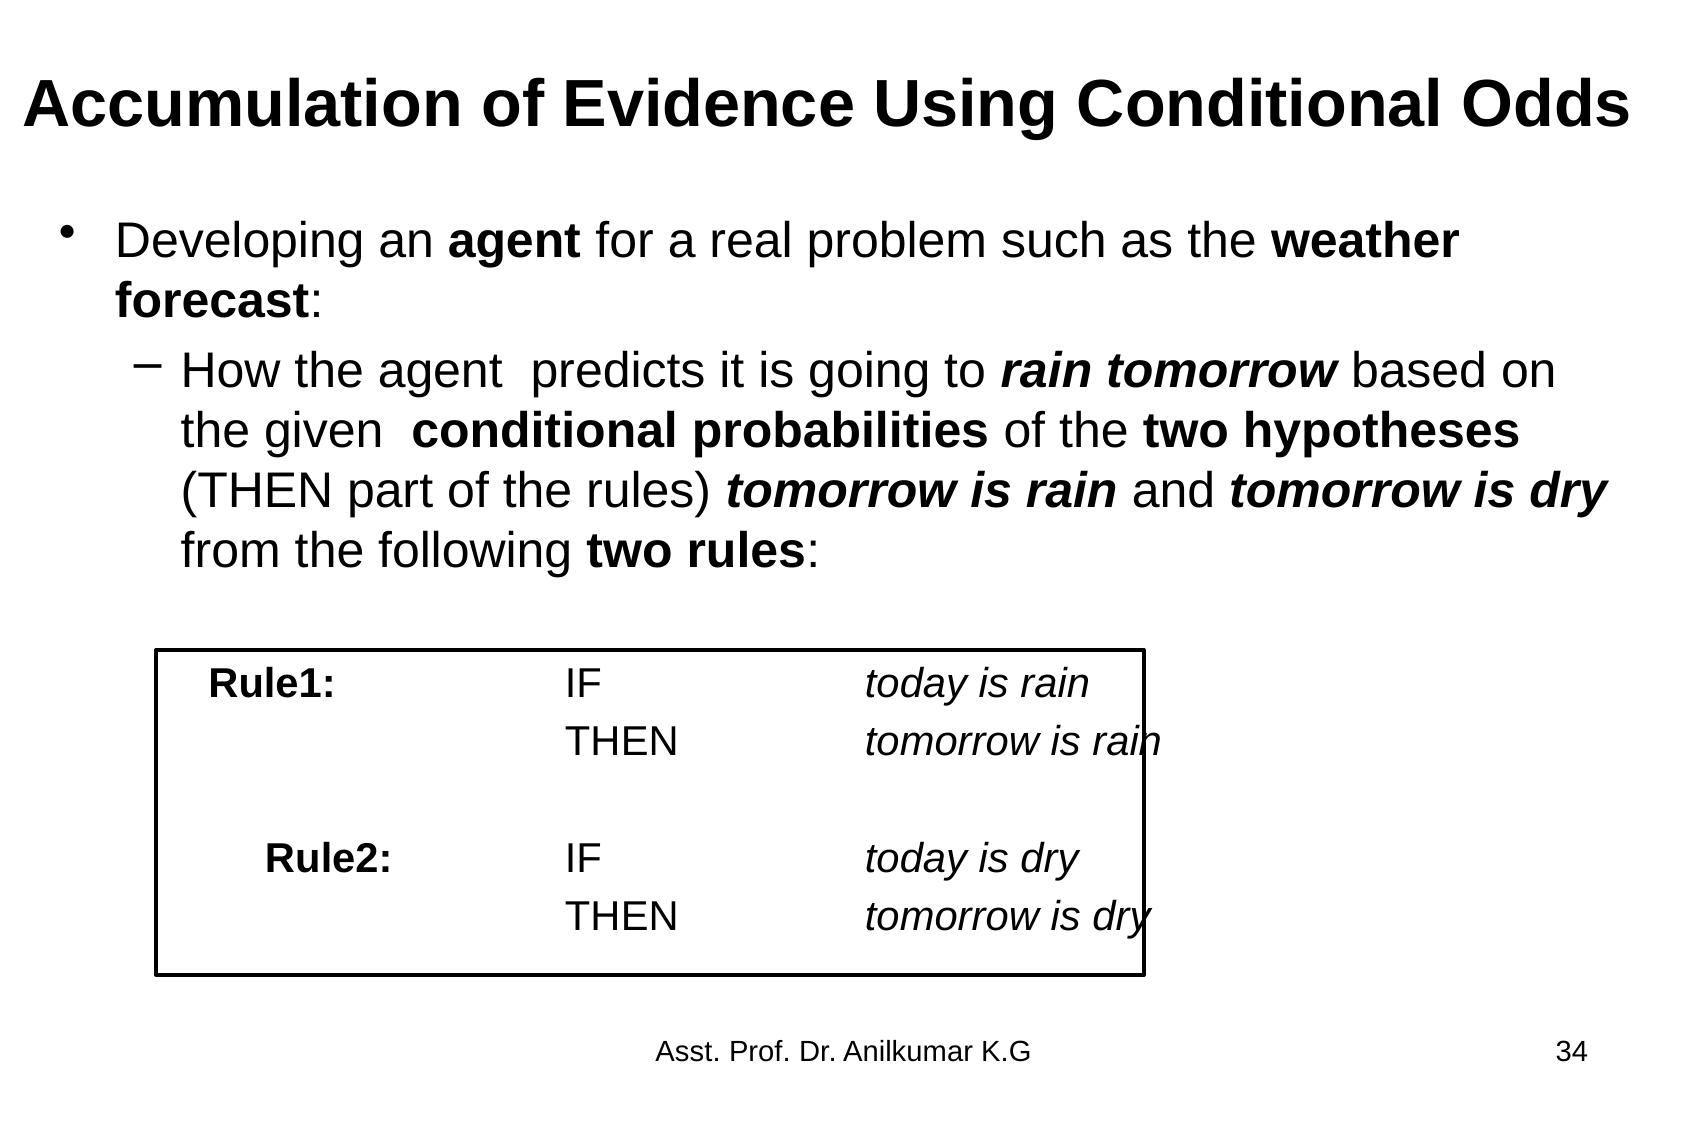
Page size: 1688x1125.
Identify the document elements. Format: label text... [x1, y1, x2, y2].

footer Asst. Prof. Dr. Anilkumar K.G [576, 1024, 1112, 1103]
slide_number 34 [1209, 1024, 1604, 1103]
title Accumulation of Evidence Using Conditional Odds [0, 24, 1657, 176]
list Developing an agent for a real problem such as the weather forecast: How the agent predicts it is going to rain tomorrow based on the given conditional probabilities of the two hypotheses (THEN part of the rules) tomorrow is rain and tomorrow is dry from the following two rules: Rule1: IF today is rain THEN tomorrow is rain Rule2: IF today is dry THEN tomorrow is dry [43, 199, 1644, 1018]
text_box [156, 650, 1144, 975]
